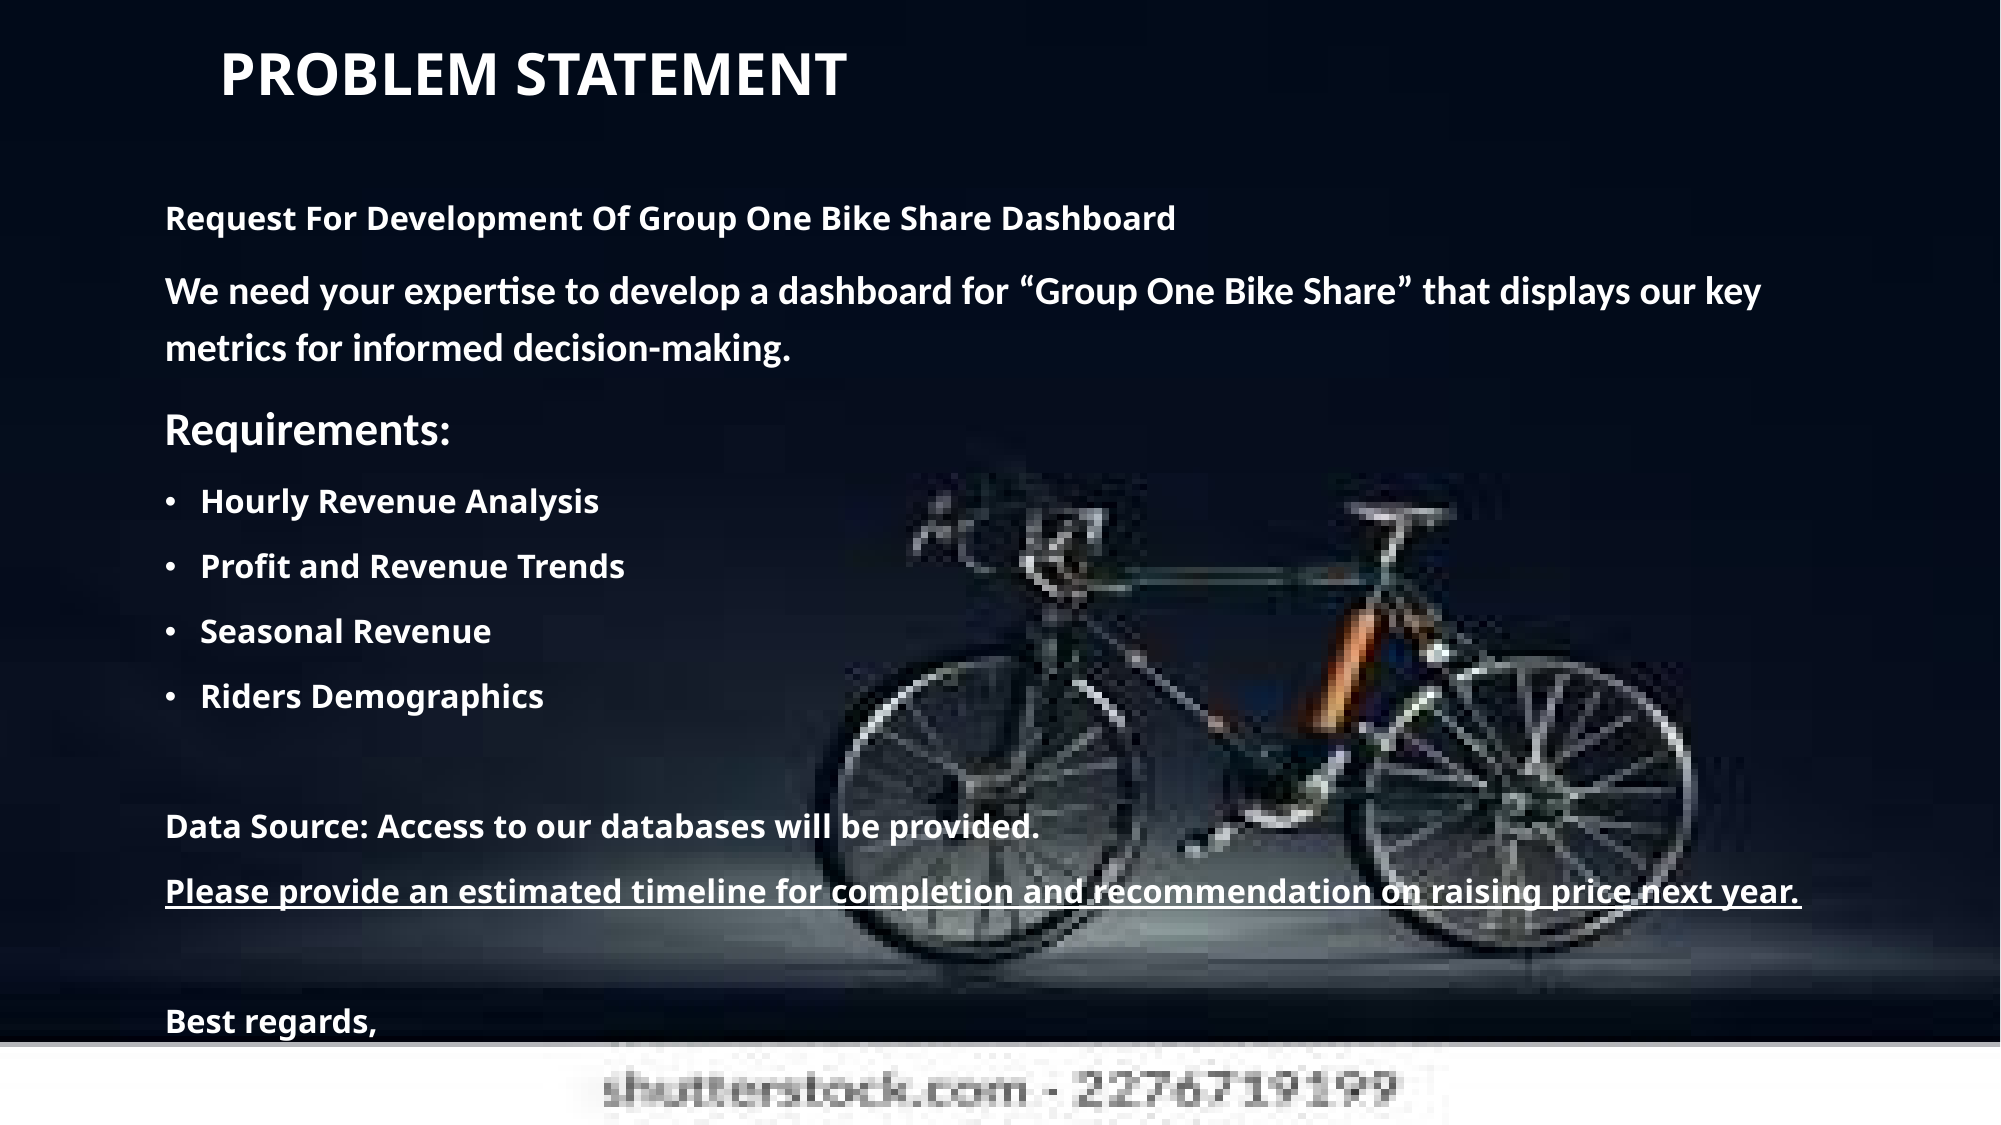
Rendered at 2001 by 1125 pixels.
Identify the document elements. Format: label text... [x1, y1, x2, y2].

picture [0, 0, 2001, 1125]
title PROBLEM STATEMENT [149, 33, 919, 120]
list Request For Development Of Group One Bike Share Dashboard We need your expertise to develop a dashboard for “Group One Bike Share” that displays our key metrics for informed decision-making. Requirements: Hourly Revenue Analysis Profit and Revenue Trends Seasonal Revenue Riders Demographics Data Source: Access to our databases will be provided. Please provide an estimated timeline for completion and recommendation on raising price next year. Best regards, [149, 182, 1849, 1067]
